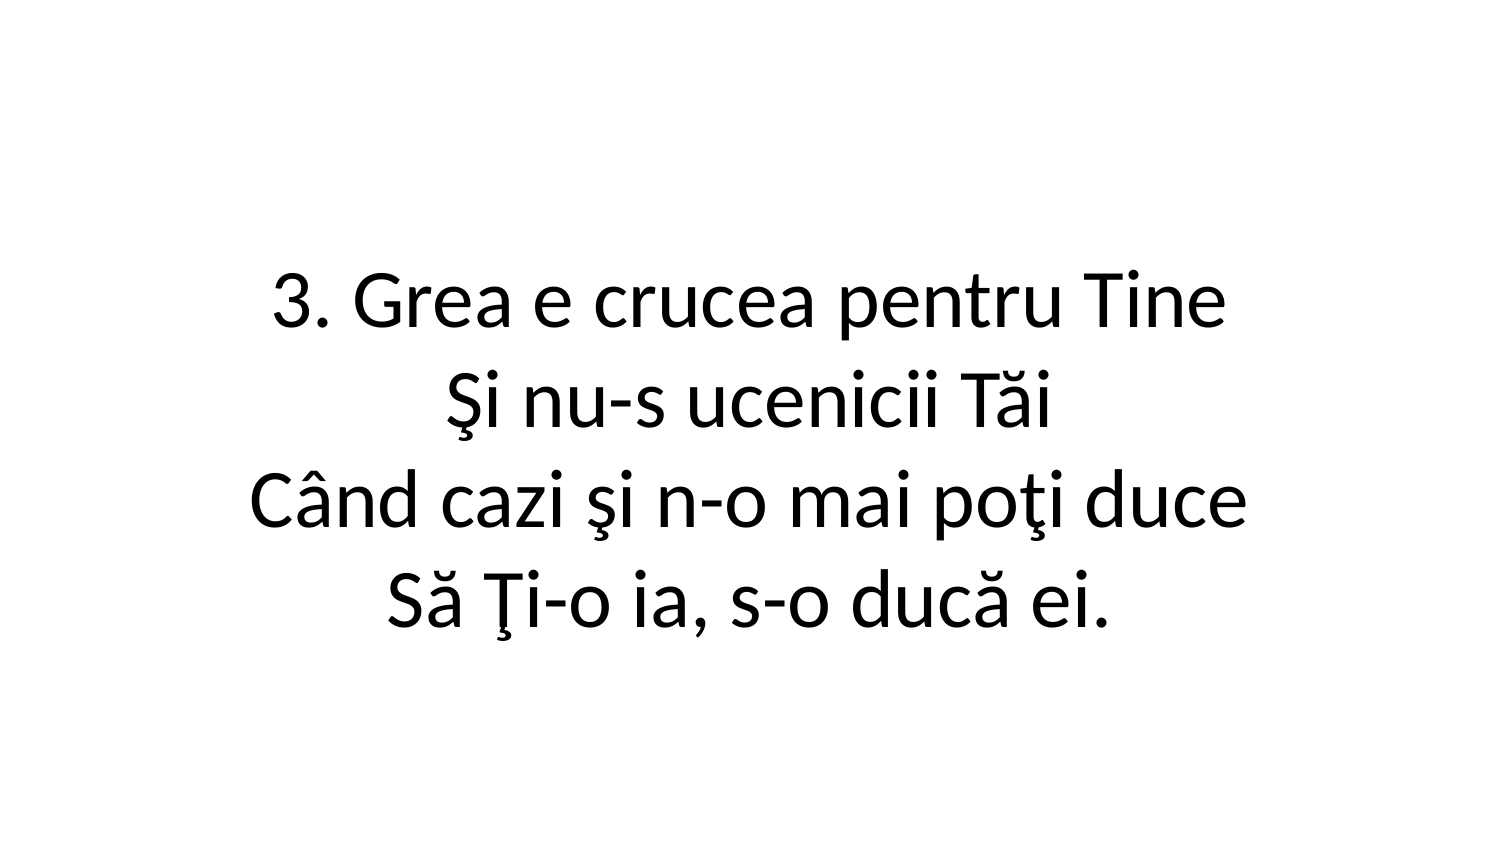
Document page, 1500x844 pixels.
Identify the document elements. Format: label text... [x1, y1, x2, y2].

text_box 3. Grea e crucea pentru Tine Şi nu-s ucenicii Tăi Când cazi şi n-o mai poţi duce Să Ţi-o ia, s-o ducă ei. [234, 192, 1265, 652]
